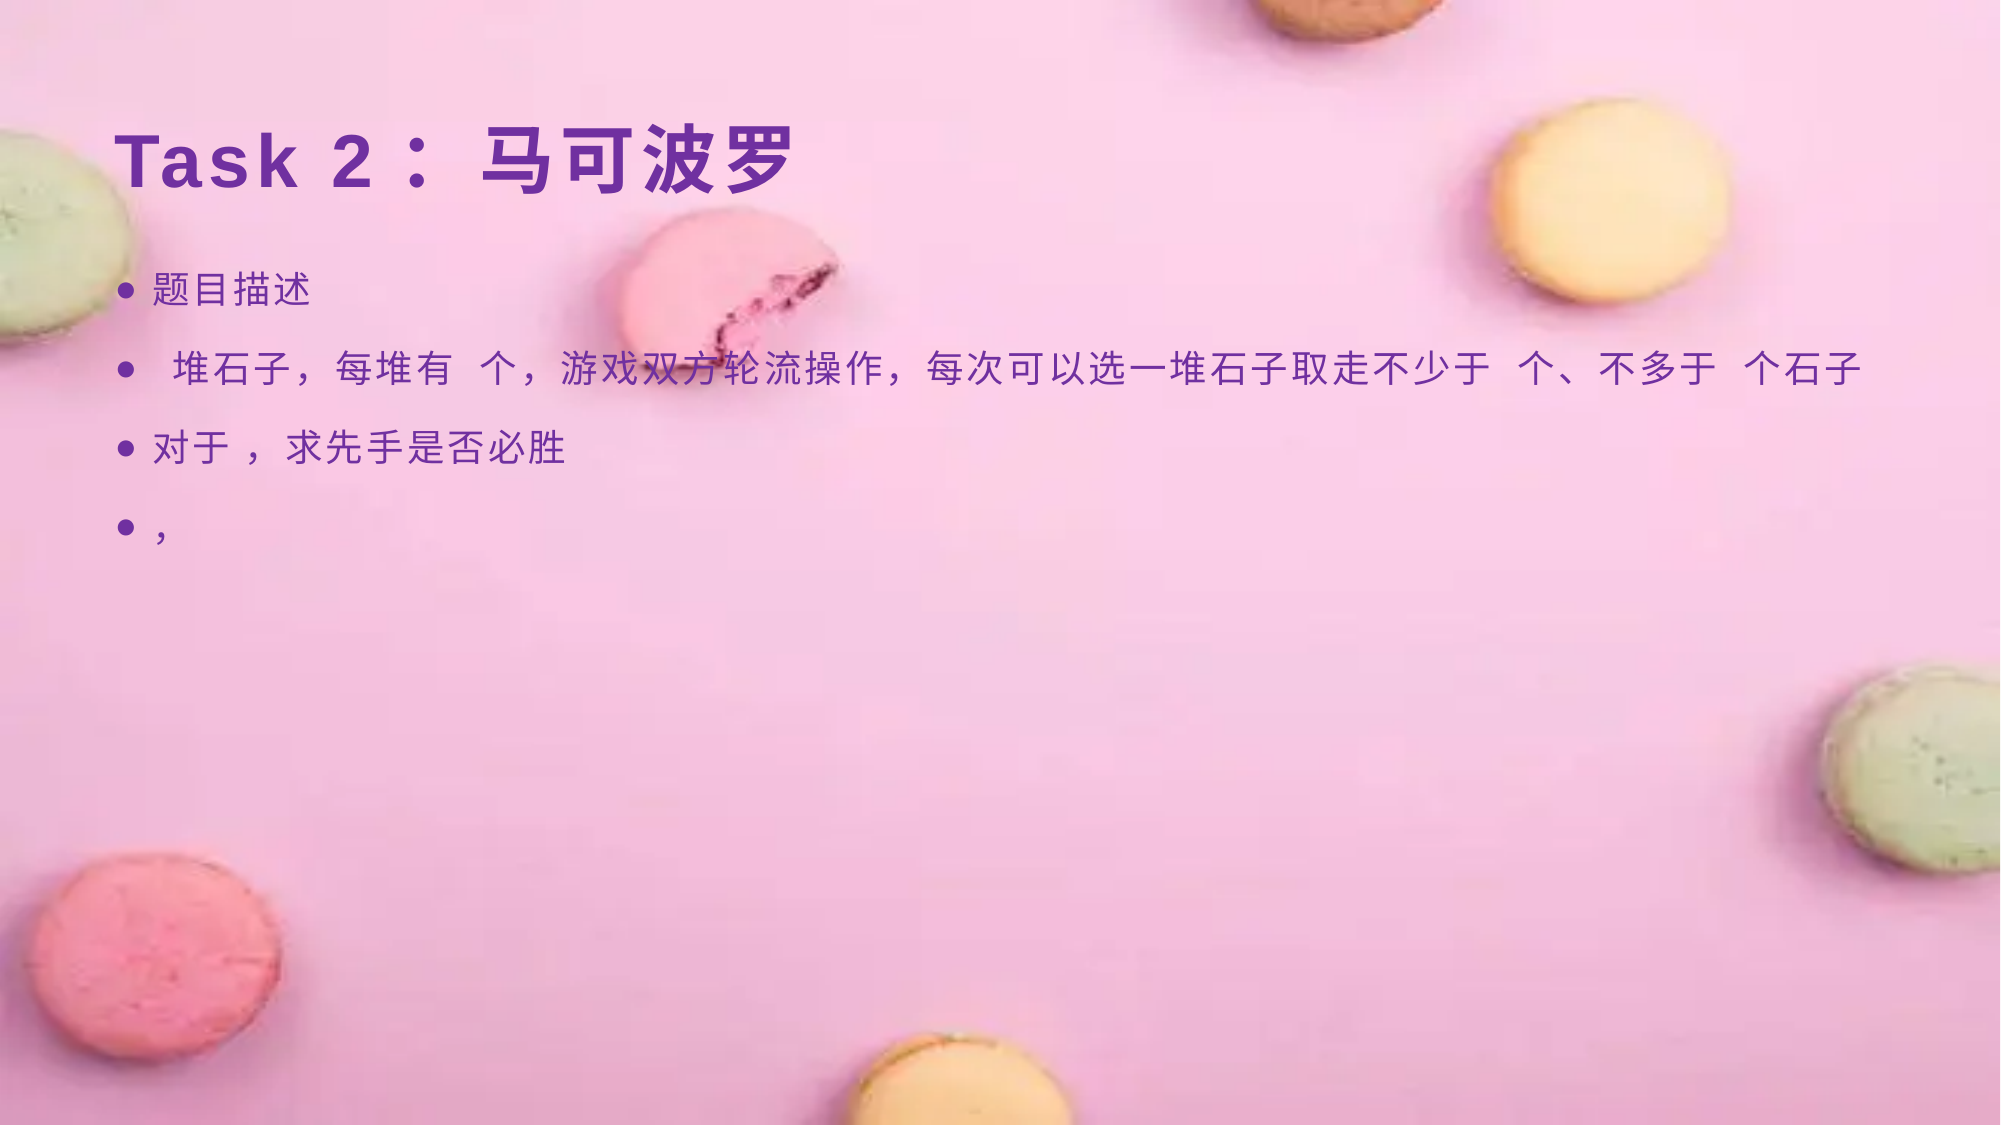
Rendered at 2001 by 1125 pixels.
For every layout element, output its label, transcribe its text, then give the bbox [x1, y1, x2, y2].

title Task 2：马可波罗 [99, 99, 1900, 216]
picture [0, 0, 2001, 1125]
